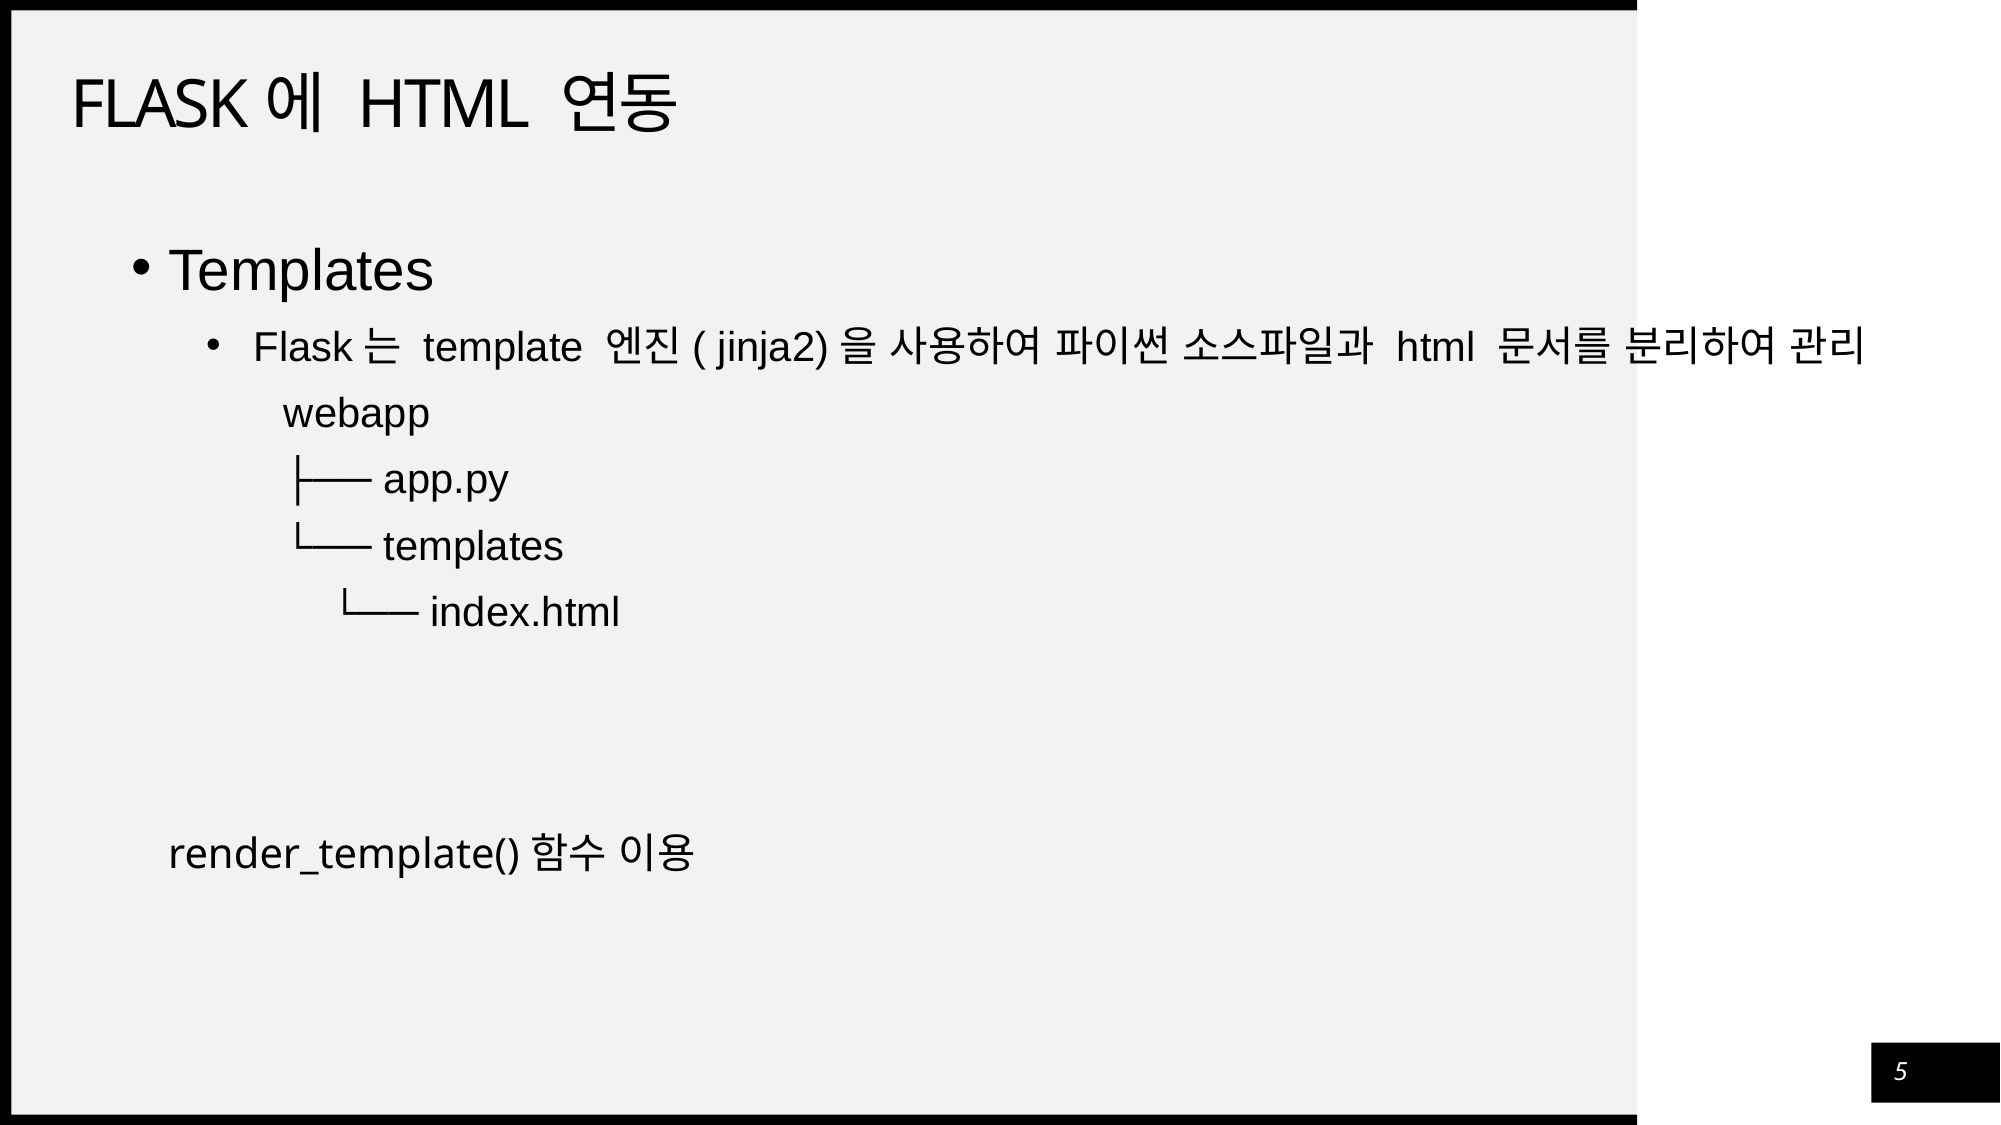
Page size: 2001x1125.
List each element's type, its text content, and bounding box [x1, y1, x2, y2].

slide_number 5 [1877, 1050, 1924, 1096]
text_box render_template()함수 이용 [153, 819, 711, 885]
title Flask에 HTML 연동 [70, 70, 1569, 142]
text_box Templates Flask는 template 엔진( jinja2)을 사용하여 파이썬 소스파일과 html 문서를 분리하여 관리 webapp ├── app.py └── templates └── index.html [117, 224, 1956, 763]
